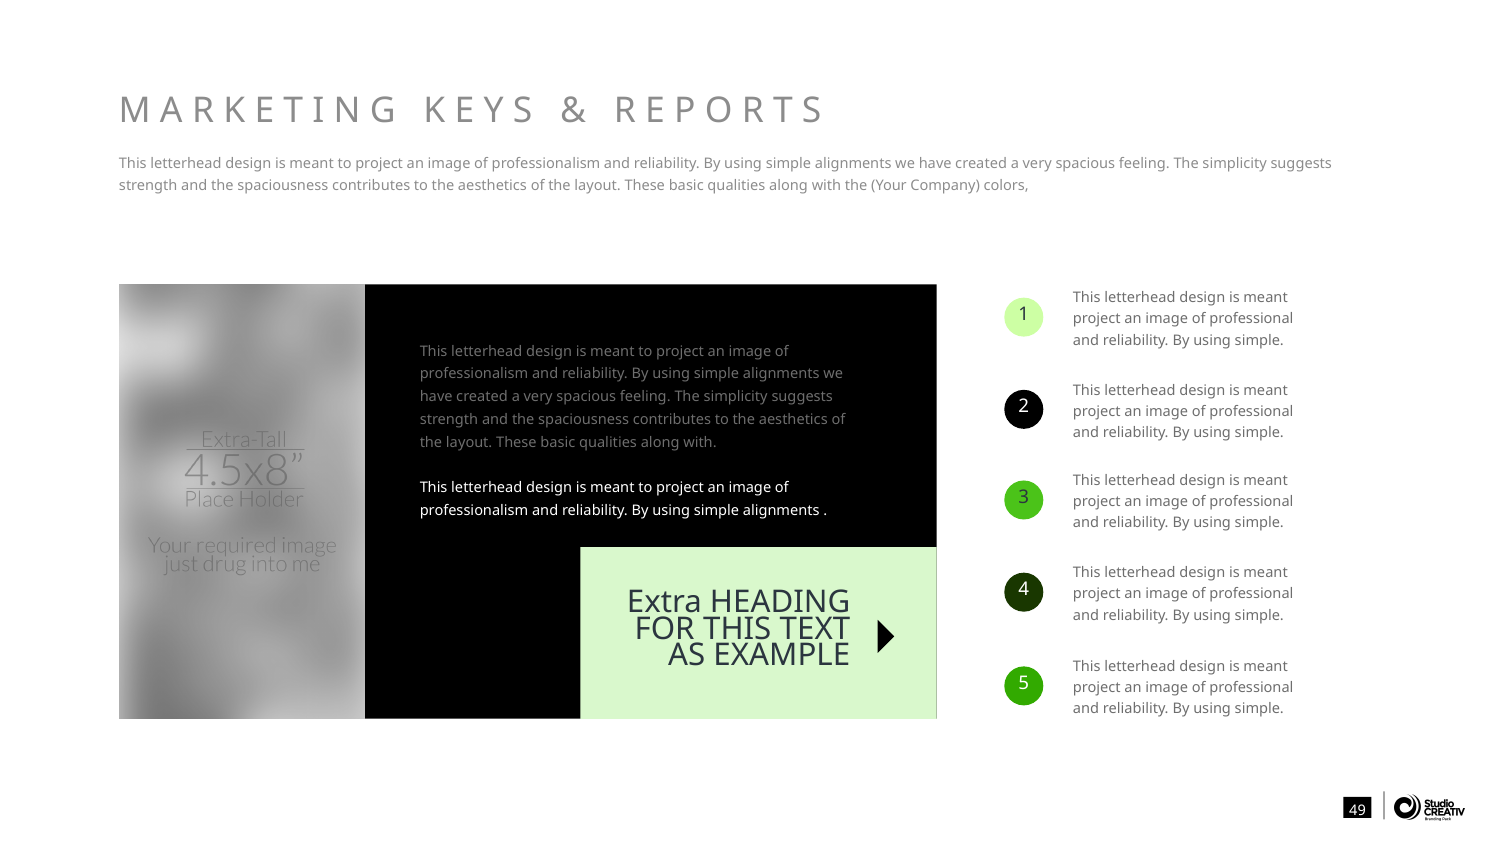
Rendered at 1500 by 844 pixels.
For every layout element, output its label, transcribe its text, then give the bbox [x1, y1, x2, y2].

text_box This letterhead design is meant to project an image of professionalism and reliability. By using simple alignments we have created a very spacious feeling. The simplicity suggests strength and the spaciousness contributes to the aesthetics of the layout. These basic qualities along with. This letterhead design is meant to project an image of professionalism and reliability. By using simple alignments . [419, 337, 869, 518]
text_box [1339, 791, 1465, 821]
text_box [580, 547, 937, 719]
text_box [877, 619, 895, 653]
text_box [366, 284, 937, 719]
picture [119, 284, 365, 720]
text_box Extra HEADING FOR THIS TEXT AS EXAMPLE [609, 568, 851, 694]
text_box M A R K E T I N G K E Y S & R E P O R T S [118, 89, 891, 139]
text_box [1003, 283, 1315, 349]
text_box This letterhead design is meant to project an image of professionalism and reliability. By using simple alignments we have created a very spacious feeling. The simplicity suggests strength and the spaciousness contributes to the aesthetics of the layout. These basic qualities along with the (Your Company) colors, [118, 148, 1366, 195]
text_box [1003, 652, 1315, 718]
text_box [1003, 466, 1315, 532]
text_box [1003, 375, 1315, 442]
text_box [1003, 558, 1315, 624]
